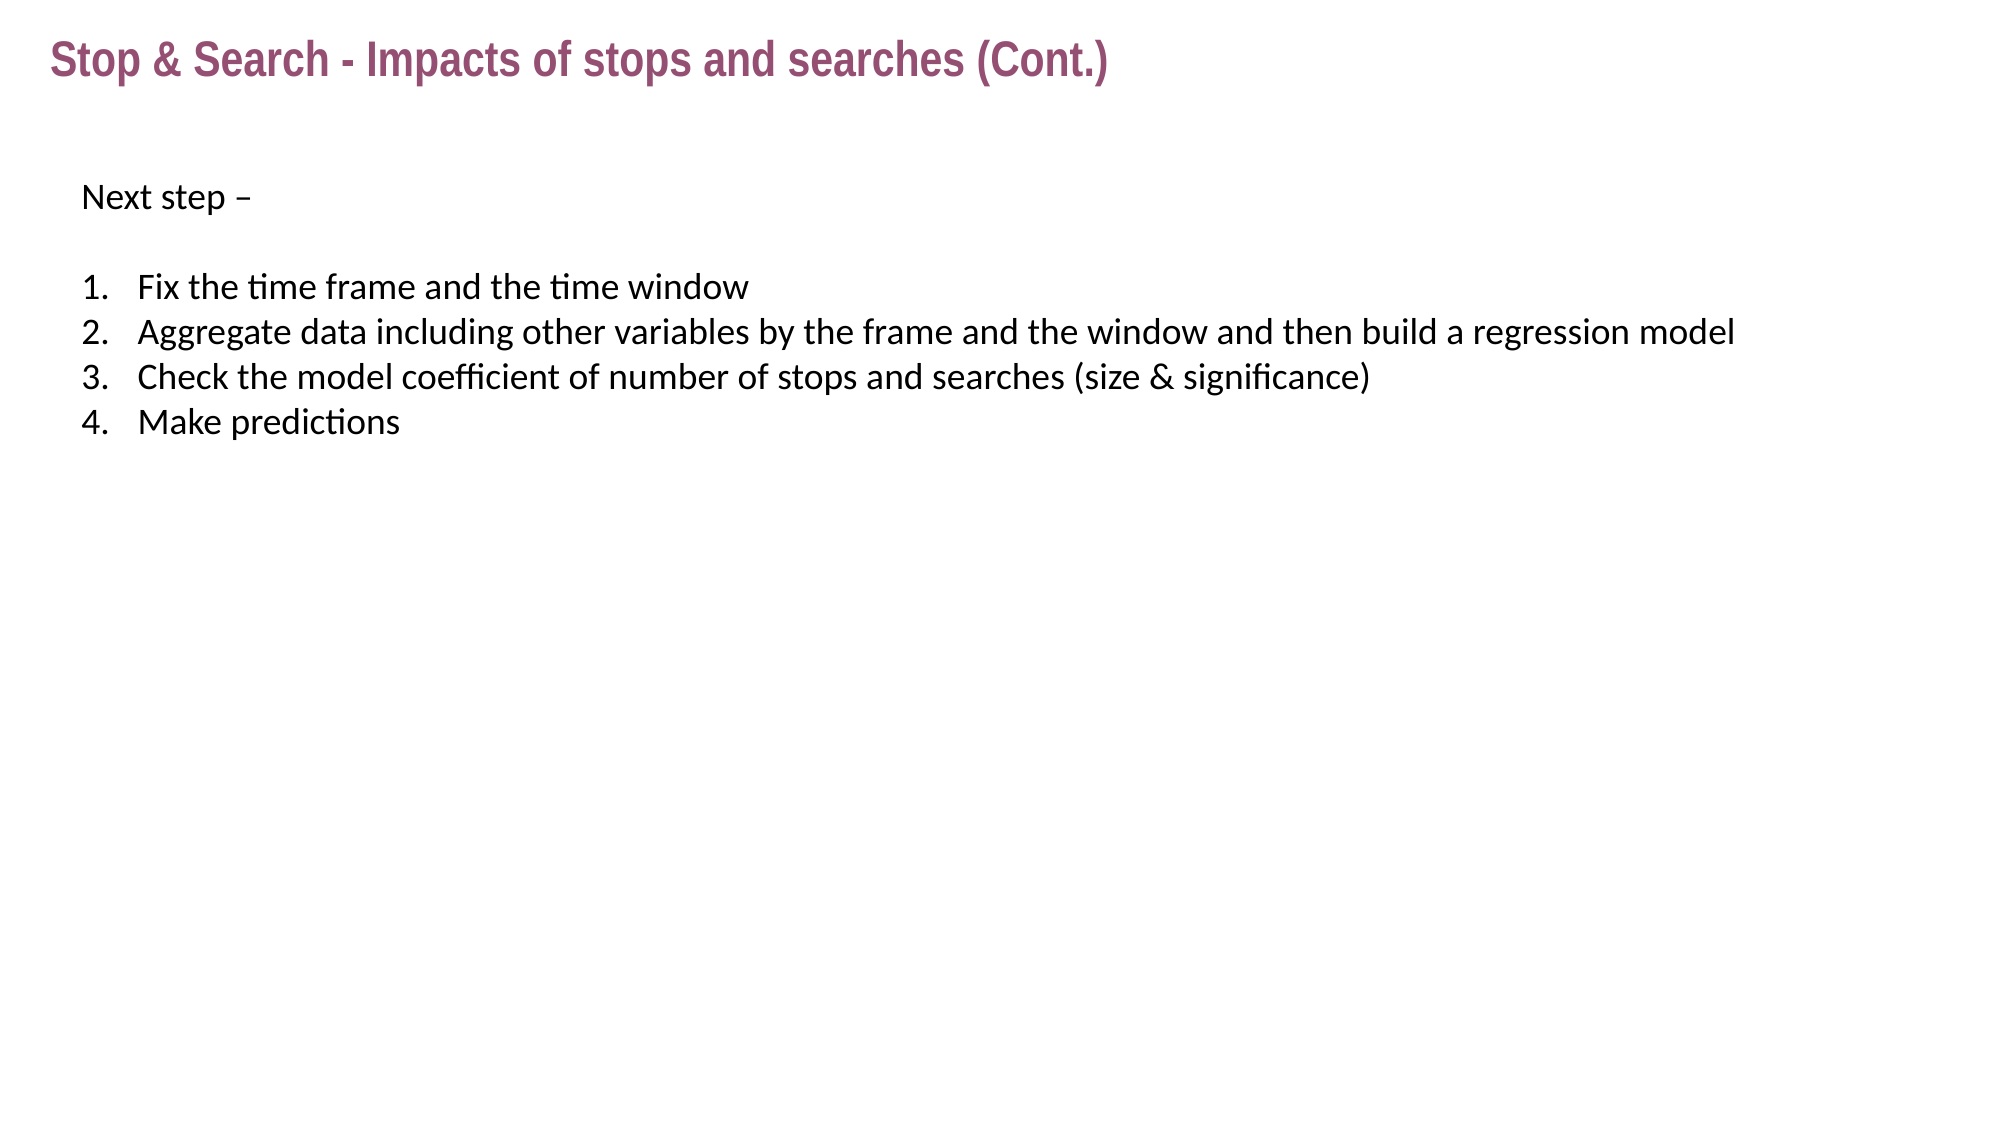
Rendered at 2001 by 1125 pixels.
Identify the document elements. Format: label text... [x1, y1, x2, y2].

title Stop & Search - Impacts of stops and searches (Cont.) [34, 36, 1478, 85]
text_box Next step – Fix the time frame and the time window Aggregate data including other variables by the frame and the window and then build a regression model Check the model coefficient of number of stops and searches (size & significance) Make predictions [66, 164, 1896, 450]
